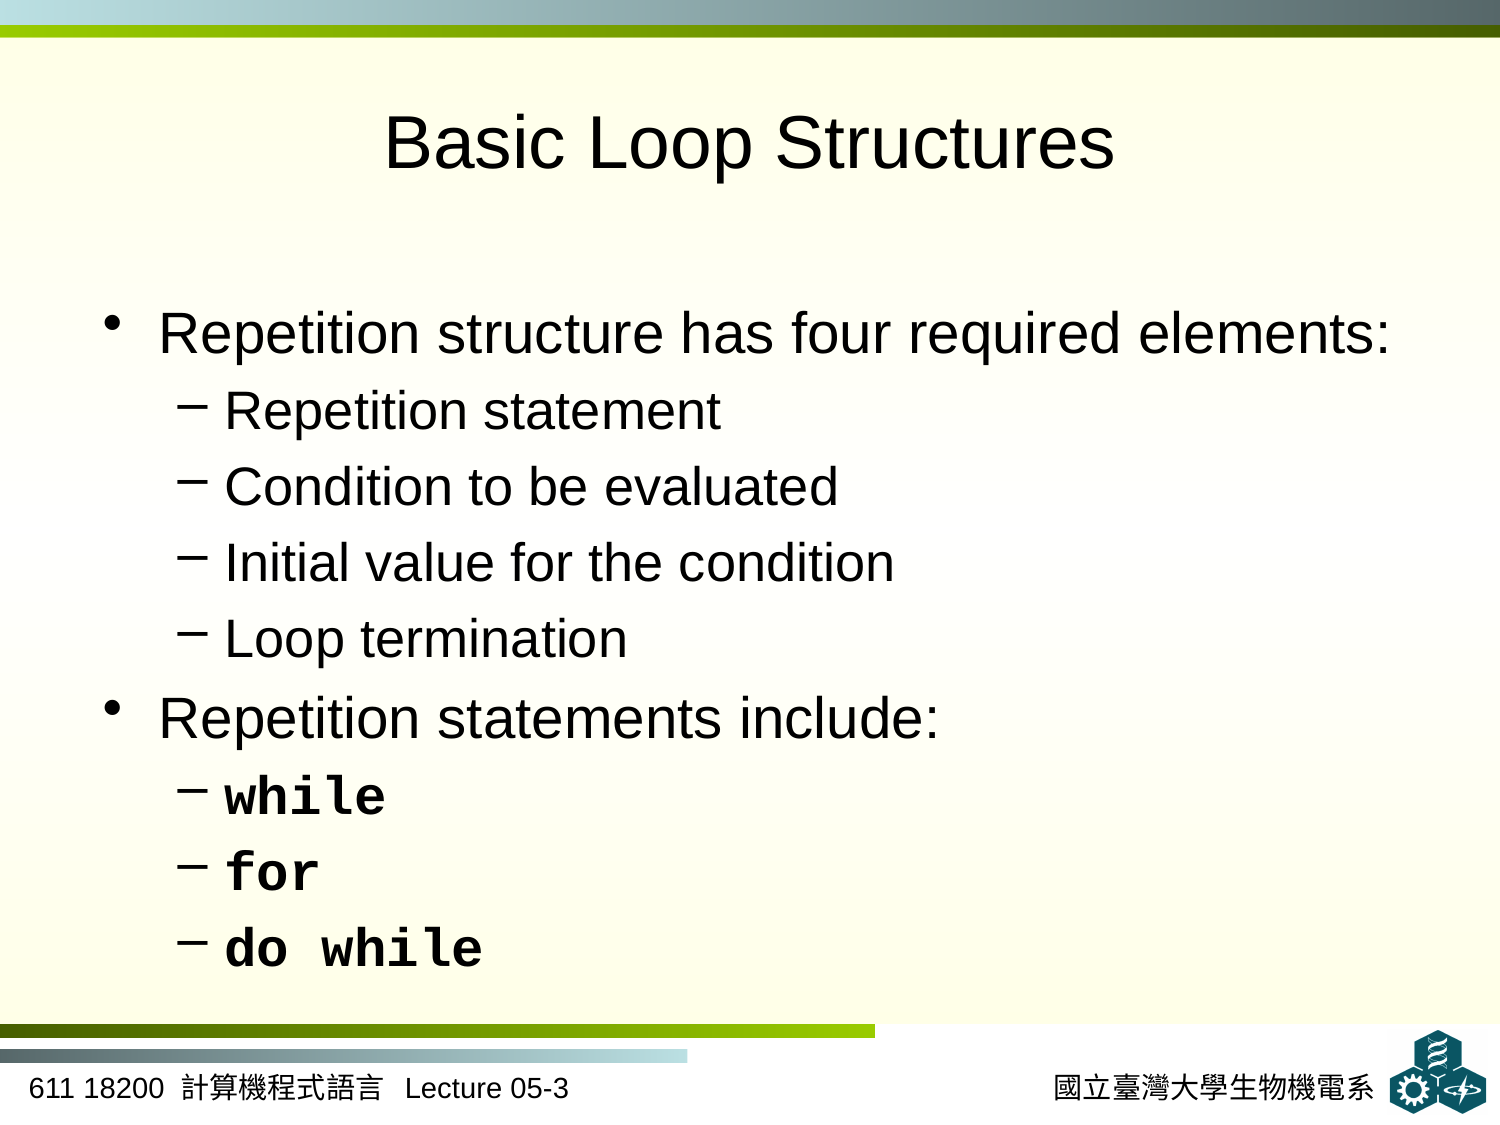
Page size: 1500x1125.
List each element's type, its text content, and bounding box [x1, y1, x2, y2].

title Basic Loop Structures [74, 44, 1426, 233]
picture [1387, 1029, 1488, 1115]
list Repetition structure has four required elements: Repetition statement Condition to be evaluated Initial value for the condition Loop termination Repetition statements include: while for do while [87, 287, 1413, 988]
